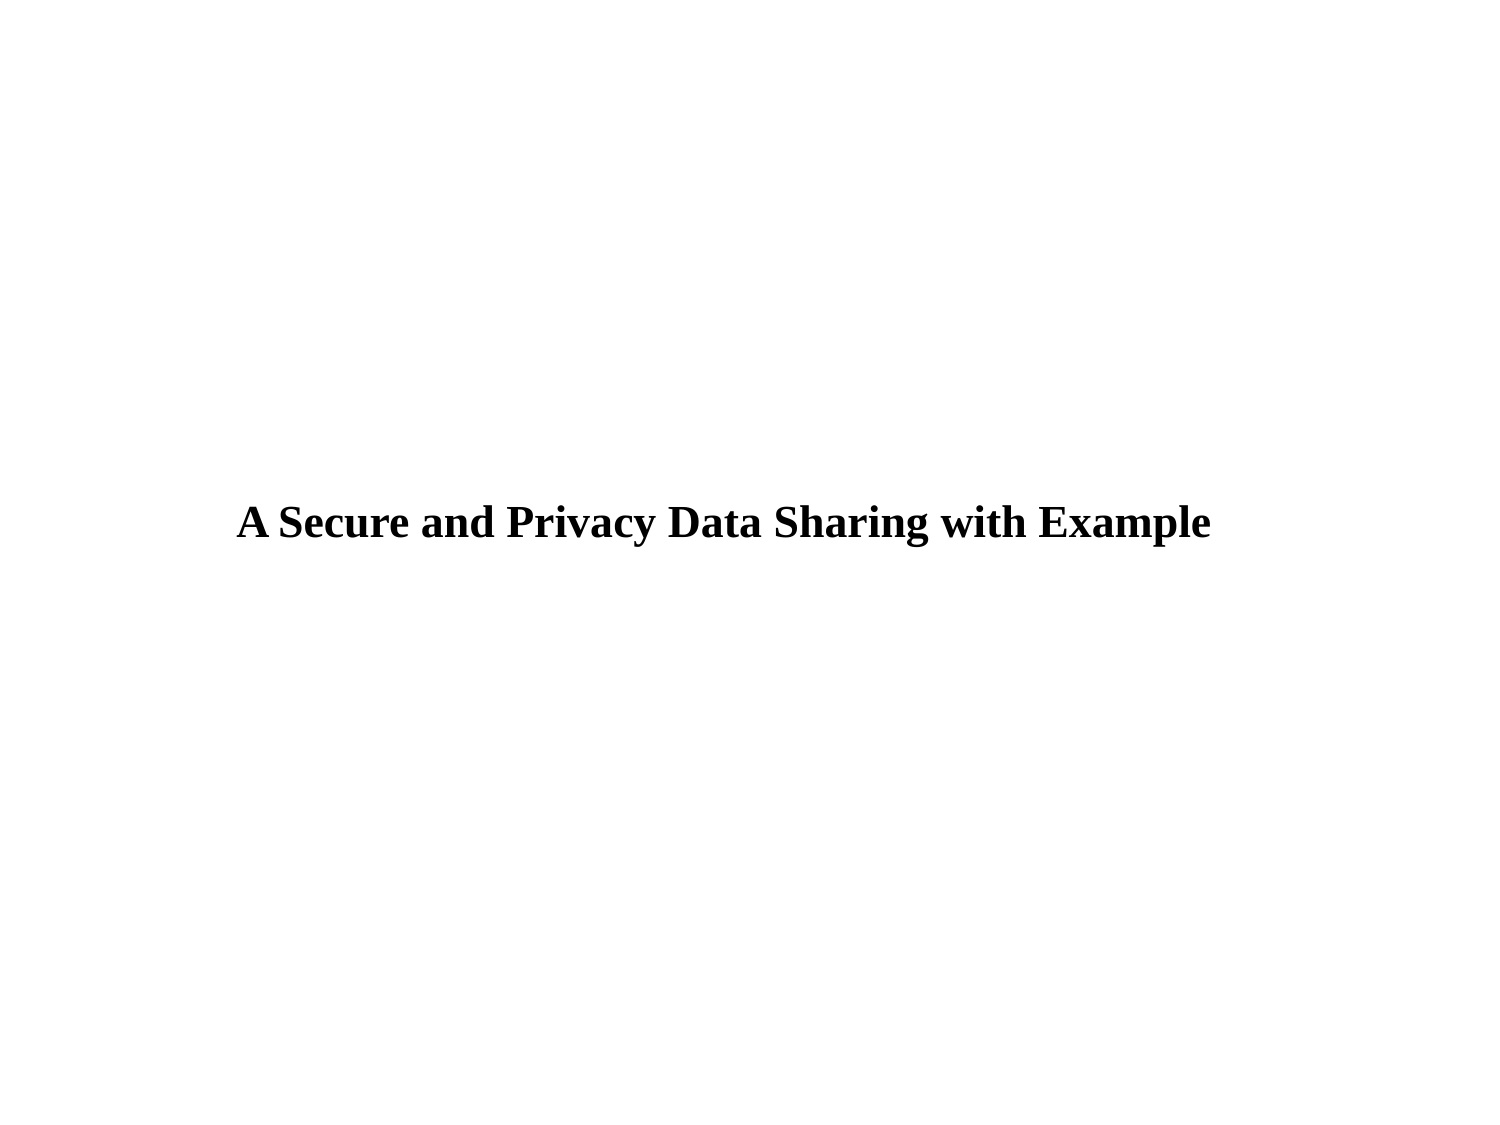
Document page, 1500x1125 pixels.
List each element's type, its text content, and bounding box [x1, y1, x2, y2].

subtitle A Secure and Privacy Data Sharing with Example [199, 184, 1250, 853]
